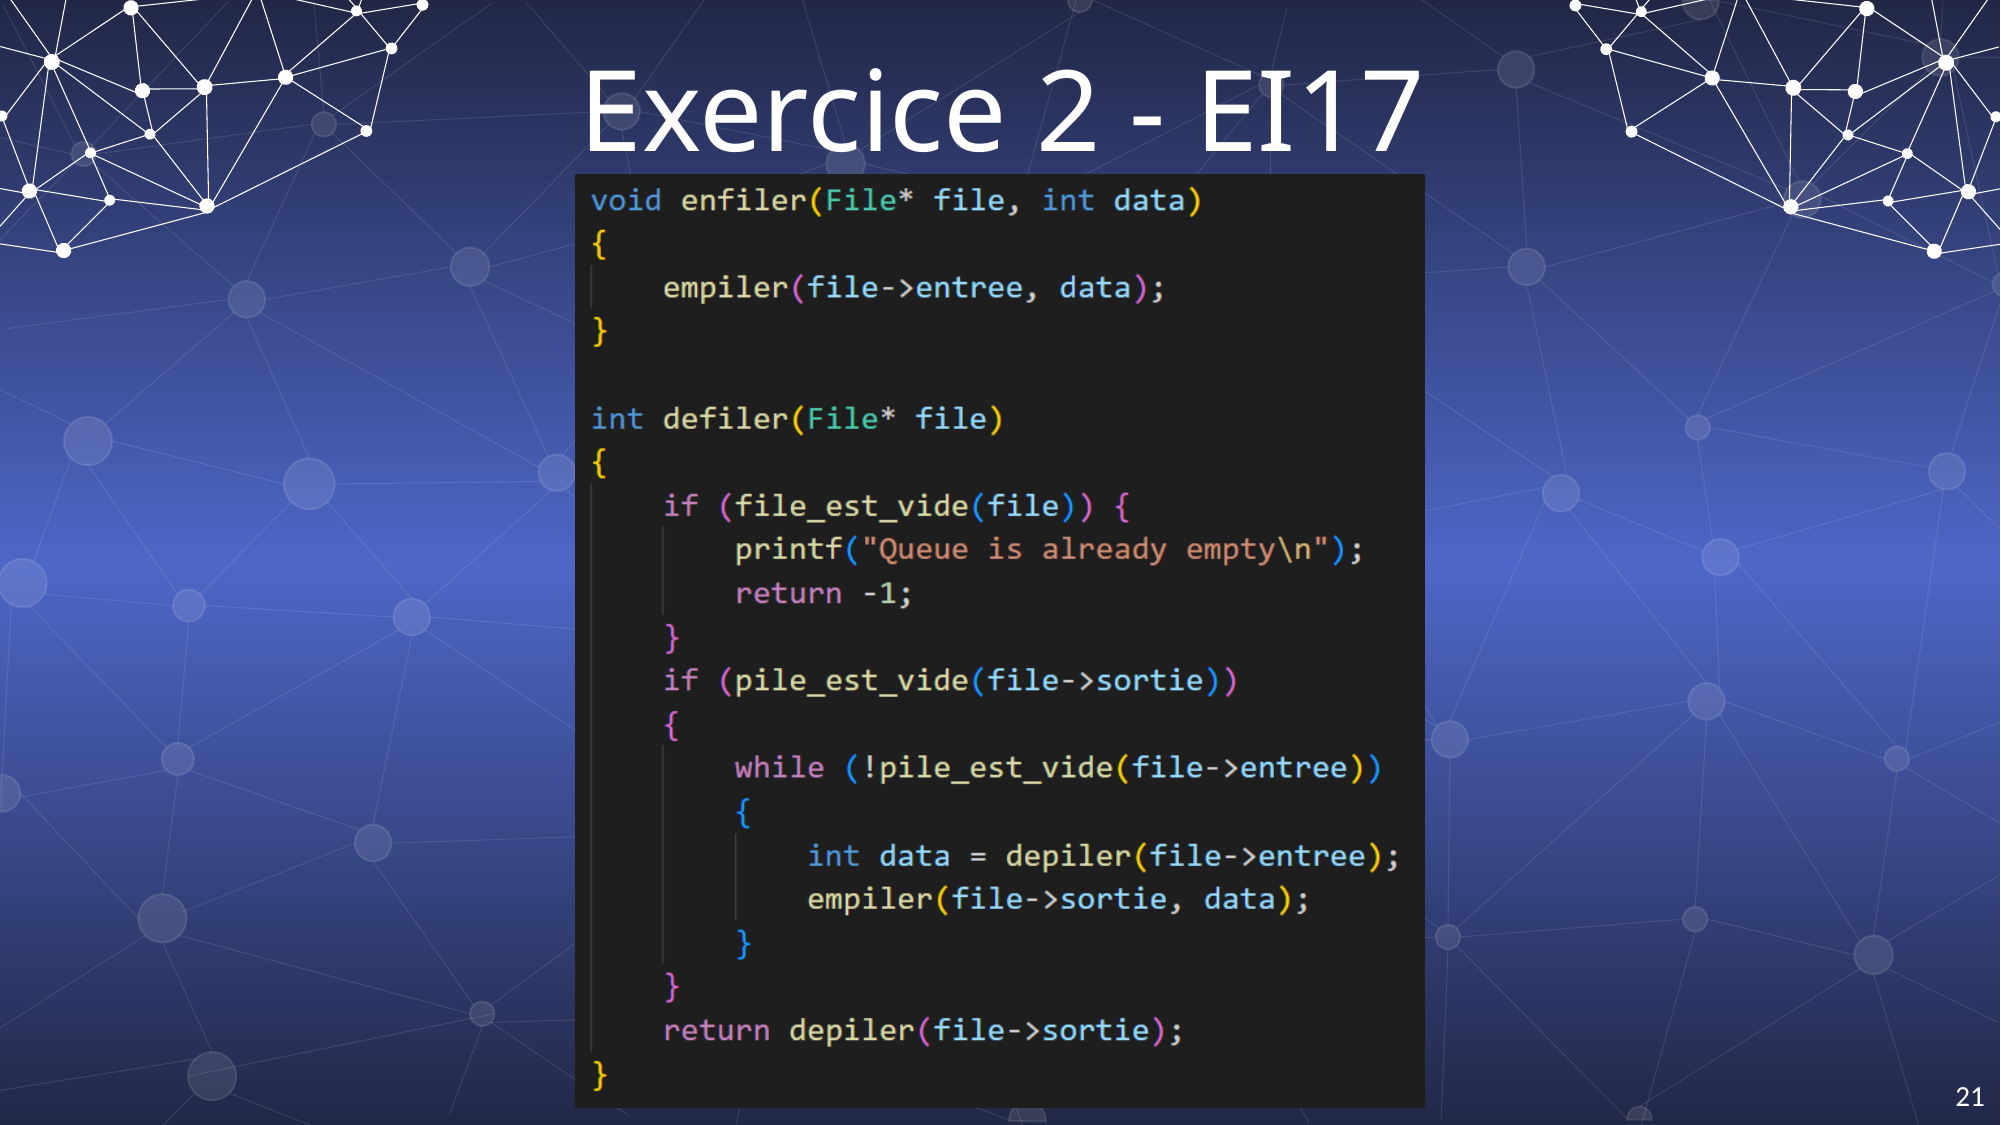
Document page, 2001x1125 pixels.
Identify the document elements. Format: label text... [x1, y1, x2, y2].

picture [575, 174, 1425, 1108]
list Exercice 2 - EI17 [53, 55, 1952, 175]
slide_number 21 [1550, 1065, 2000, 1125]
